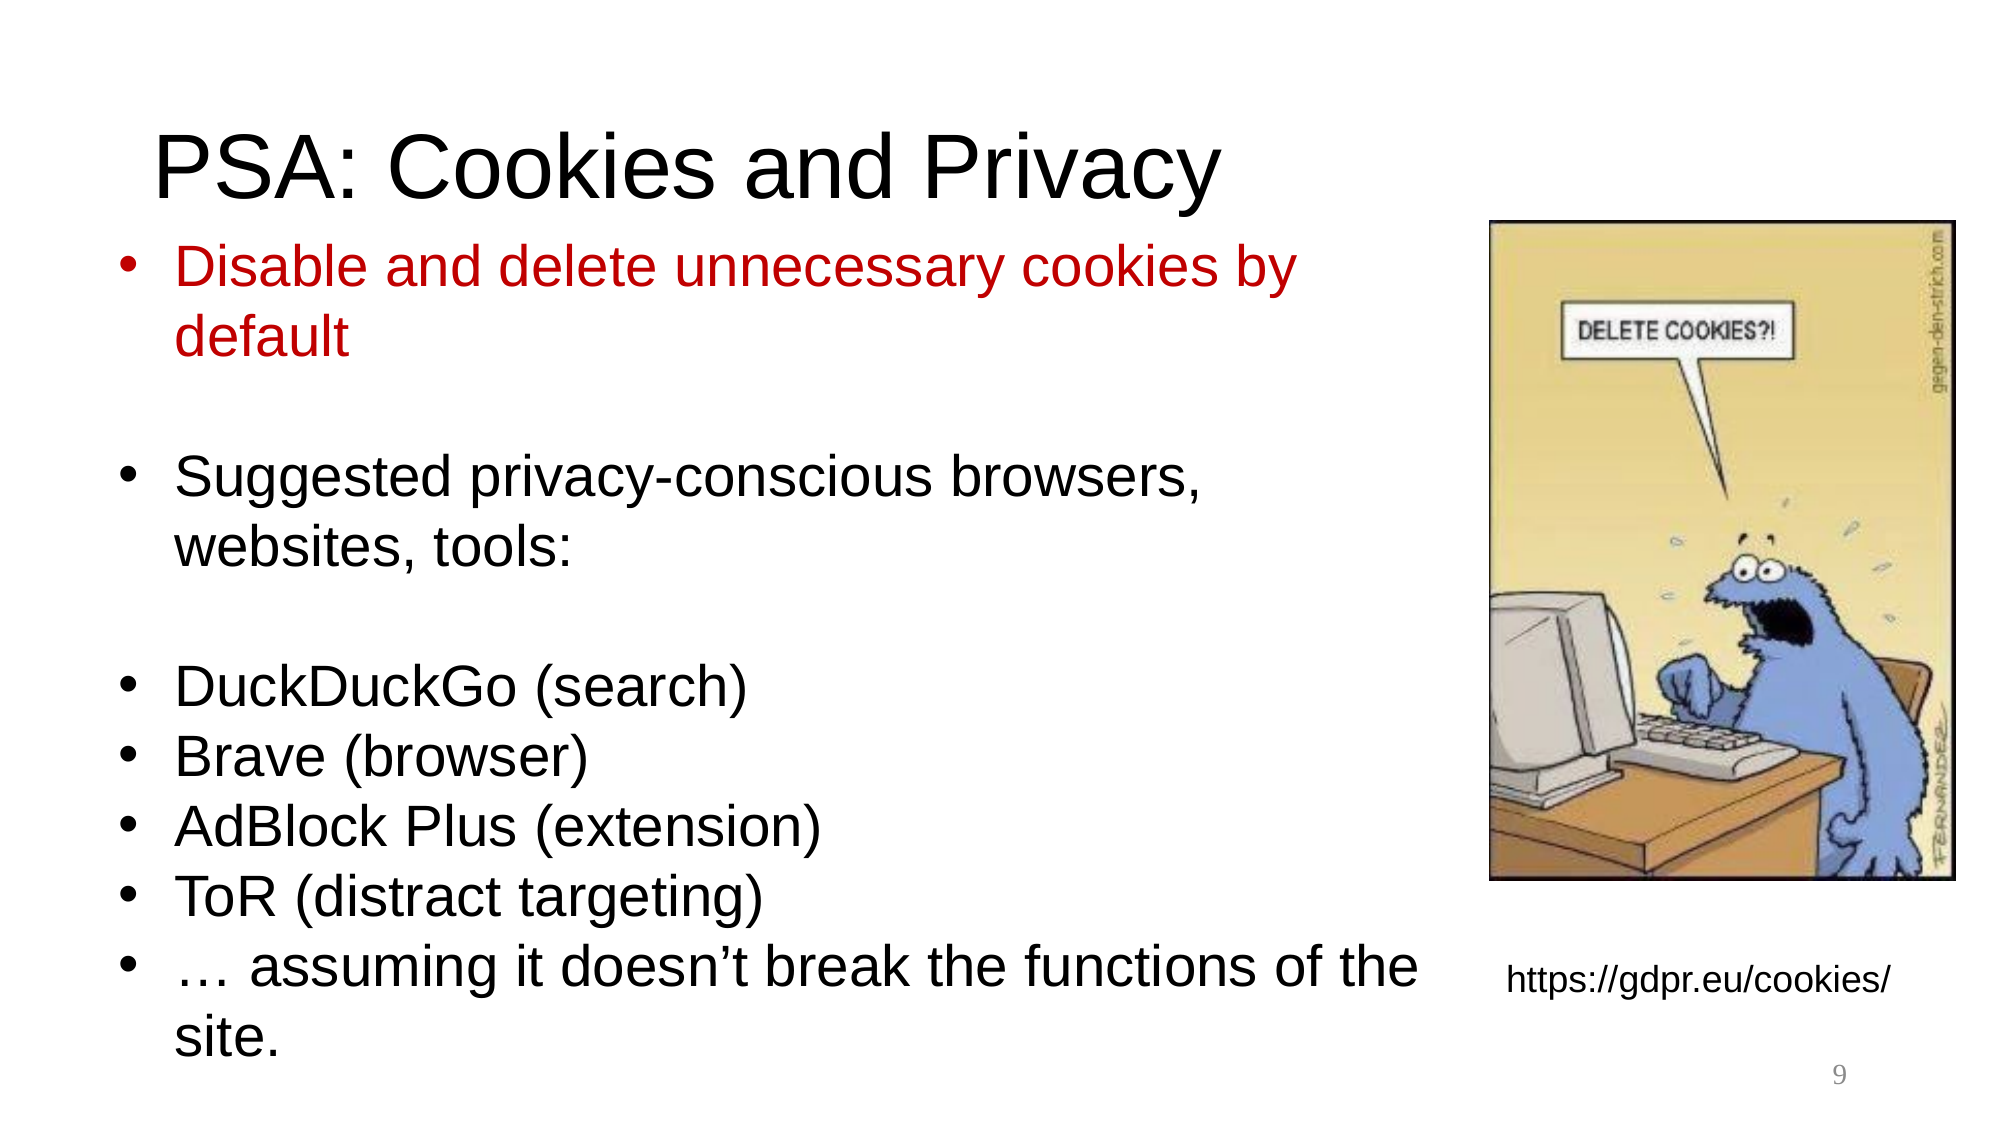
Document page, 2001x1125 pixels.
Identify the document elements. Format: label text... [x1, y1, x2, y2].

slide_number 9 [1454, 1042, 1863, 1103]
text_box Disable and delete unnecessary cookies by default Suggested privacy-conscious browsers, websites, tools: DuckDuckGo (search) Brave (browser) AdBlock Plus (extension) ToR (distract targeting) … assuming it doesn’t break the functions of the site. [103, 220, 1454, 1103]
text_box https://gdpr.eu/cookies/ [1491, 948, 1907, 1008]
picture [1489, 220, 1956, 881]
title PSA: Cookies and Privacy [137, 59, 1863, 278]
